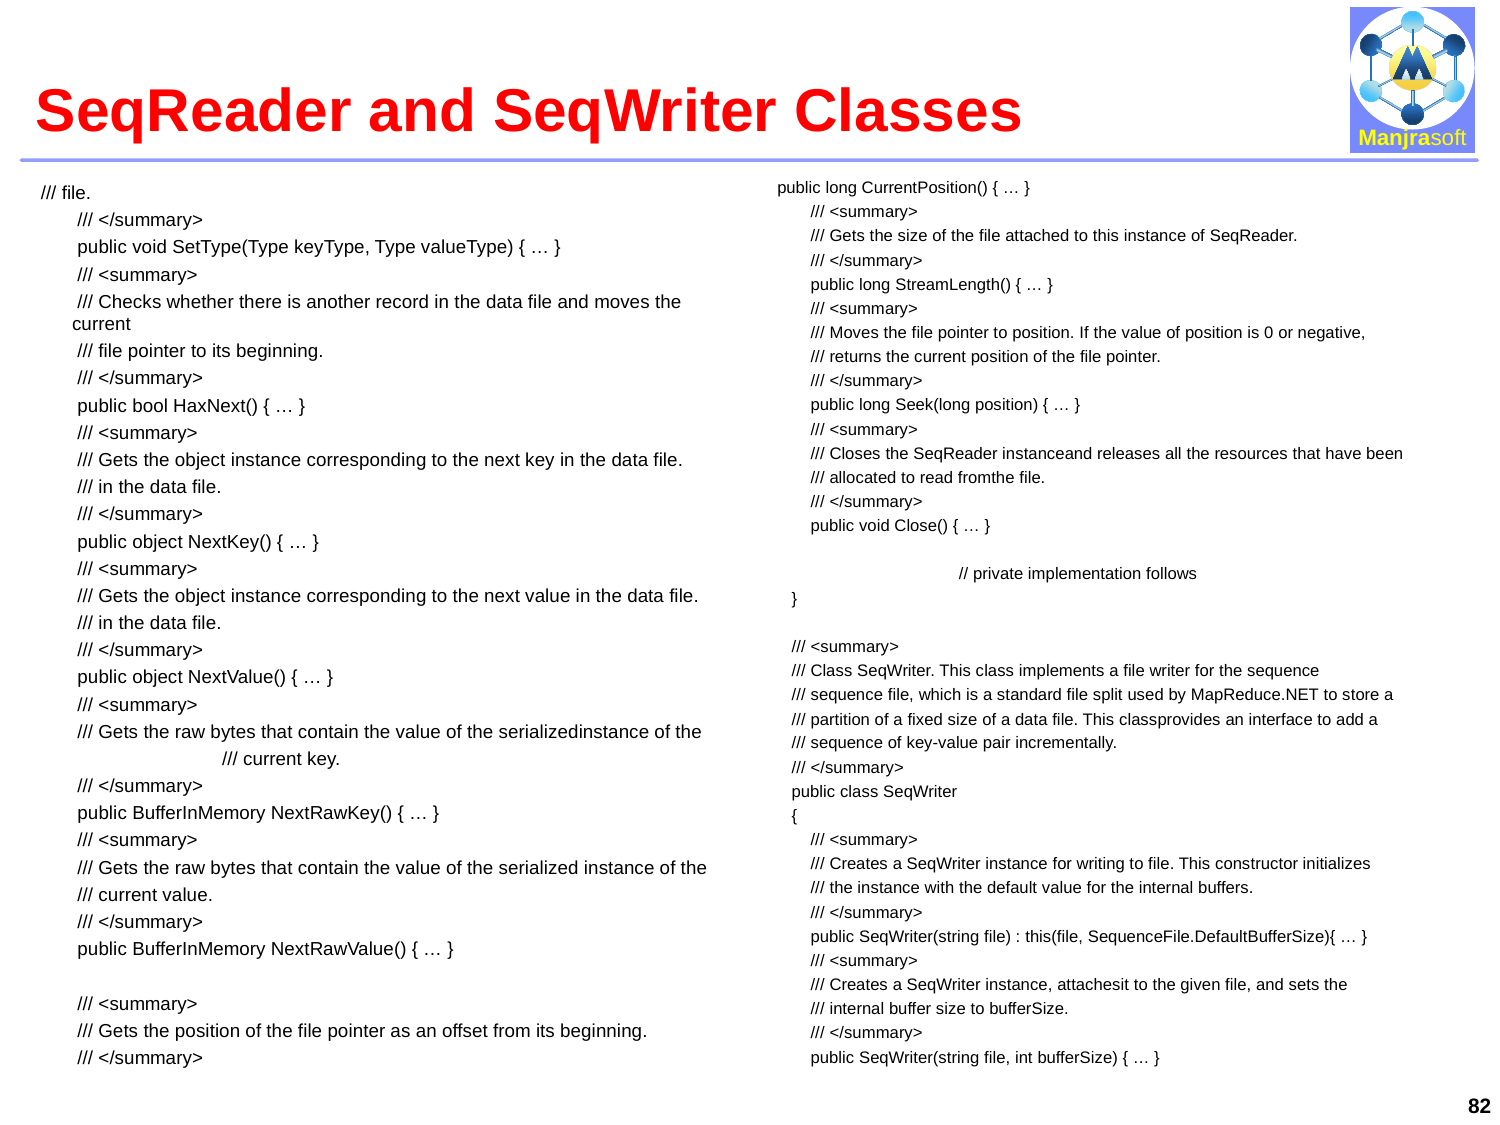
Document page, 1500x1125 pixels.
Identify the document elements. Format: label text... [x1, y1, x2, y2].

title SeqReader and SeqWriter Classes [26, 0, 1479, 145]
slide_number 82 [1364, 1093, 1500, 1120]
list public long CurrentPosition() { … } /// <summary> /// Gets the size of the file attached to this instance of SeqReader. /// </summary> public long StreamLength() { … } /// <summary> /// Moves the file pointer to position. If the value of position is 0 or negative, /// returns the current position of the file pointer. /// </summary> public long Seek(long position) { … } /// <summary> /// Closes the SeqReader instanceand releases all the resources that have been /// allocated to read fromthe file. /// </summary> public void Close() { … } // private implementation follows } /// <summary> /// Class SeqWriter. This class implements a file writer for the sequence /// sequence file, which is a standard file split used by MapReduce.NET to store a /// partition of a fixed size of a data file. This classprovides an interface to add a /// sequence of key-value pair incrementally. /// </summary> public class SeqWriter { /// <summary> /// Creates a SeqWriter instance for writing to file. This constructor initializes /// the instance with the default value for the internal buffers. /// </summary> public SeqWriter(string file) : this(file, SequenceFile.DefaultBufferSize){ … } /// <summary> /// Creates a SeqWriter instance, attachesit to the given file, and sets the /// internal buffer size to bufferSize. /// </summary> public SeqWriter(string file, int bufferSize) { … } [763, 172, 1479, 1088]
list /// file. /// </summary> public void SetType(Type keyType, Type valueType) { … } /// <summary> /// Checks whether there is another record in the data file and moves the current /// file pointer to its beginning. /// </summary> public bool HaxNext() { … } /// <summary> /// Gets the object instance corresponding to the next key in the data file. /// in the data file. /// </summary> public object NextKey() { … } /// <summary> /// Gets the object instance corresponding to the next value in the data file. /// in the data file. /// </summary> public object NextValue() { … } /// <summary> /// Gets the raw bytes that contain the value of the serializedinstance of the /// current key. /// </summary> public BufferInMemory NextRawKey() { … } /// <summary> /// Gets the raw bytes that contain the value of the serialized instance of the /// current value. /// </summary> public BufferInMemory NextRawValue() { … } /// <summary> /// Gets the position of the file pointer as an offset from its beginning. /// </summary> [26, 176, 742, 1092]
